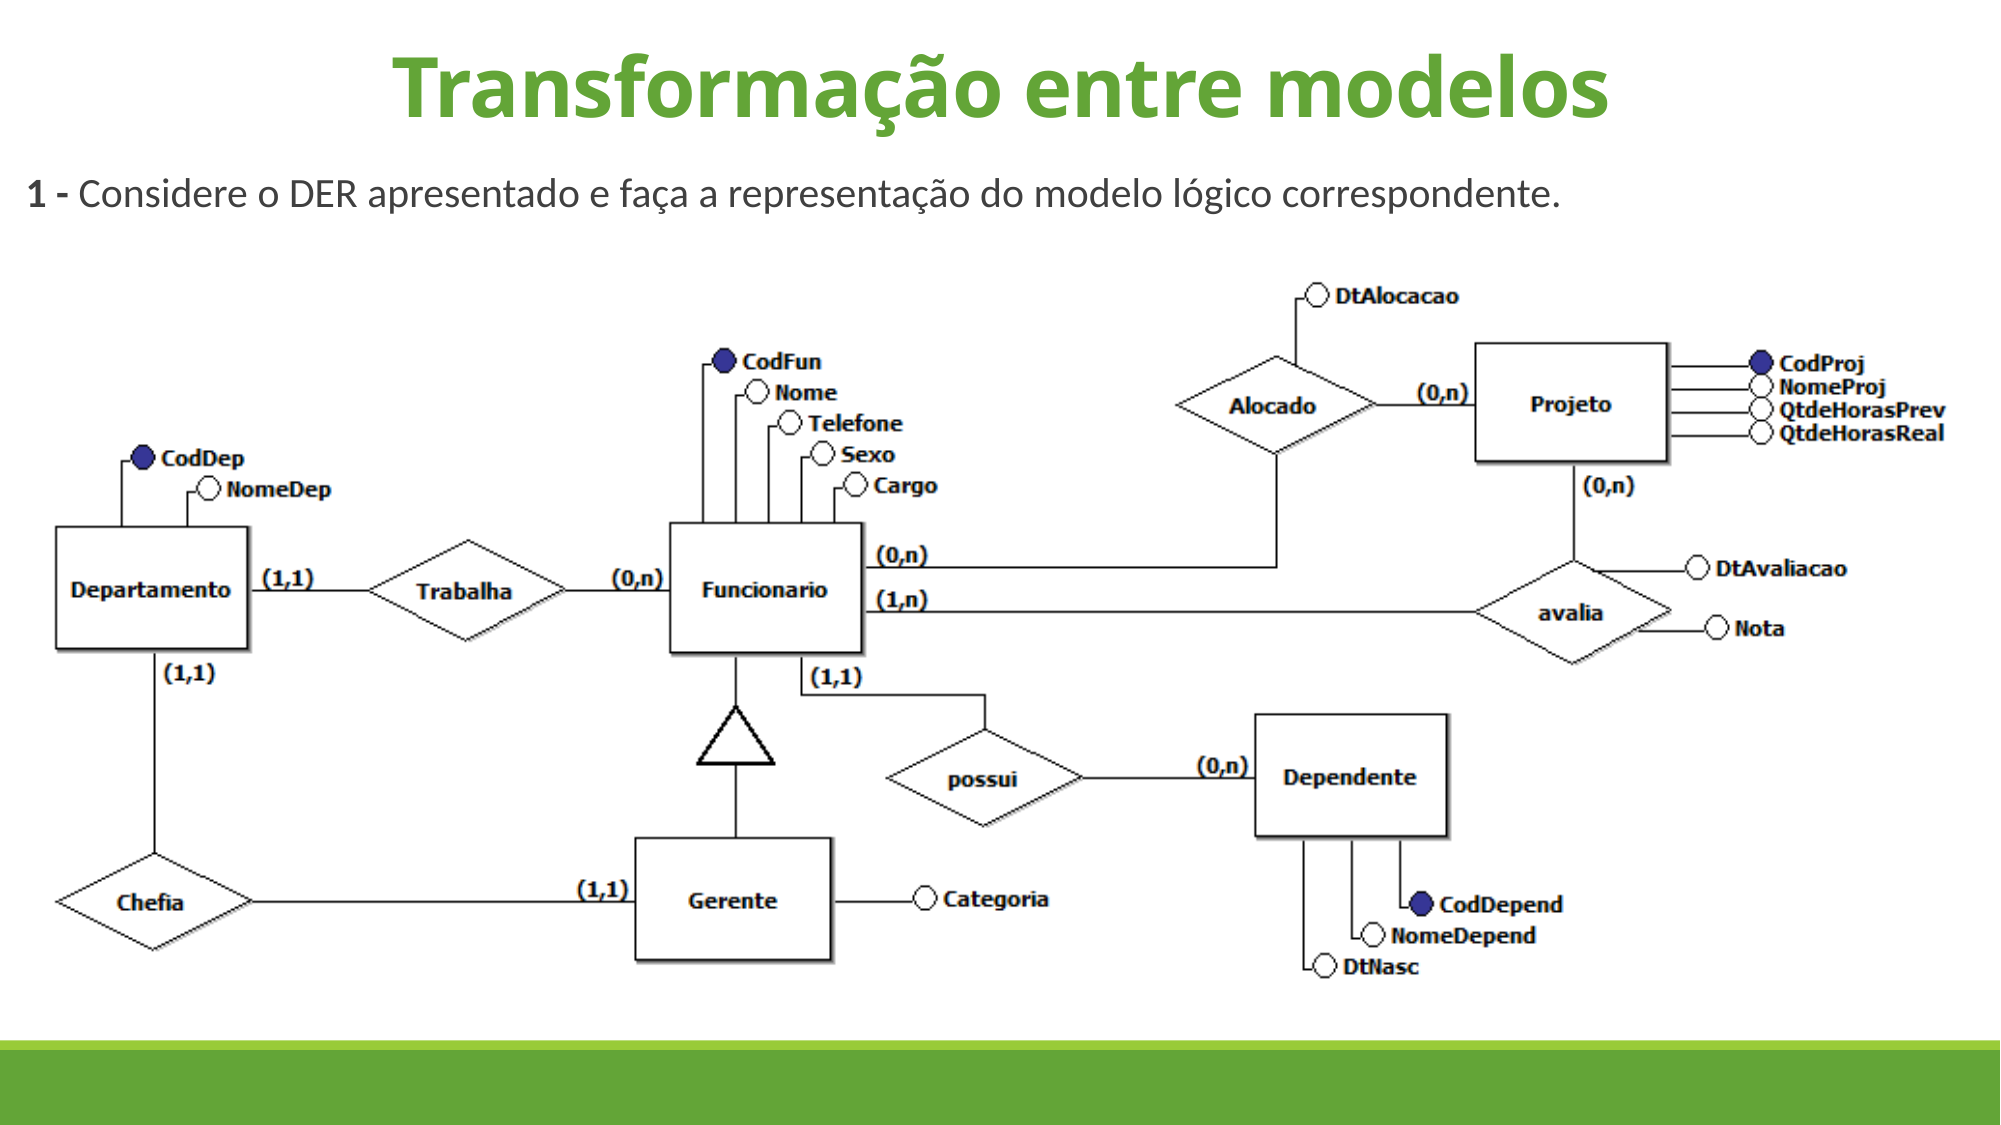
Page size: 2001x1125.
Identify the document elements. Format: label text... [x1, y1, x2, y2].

list 1 - Considere o DER apresentado e faça a representação do modelo lógico correspondente. [25, 163, 1979, 249]
picture [43, 247, 1979, 996]
title Transformação entre modelos [25, 7, 1979, 142]
